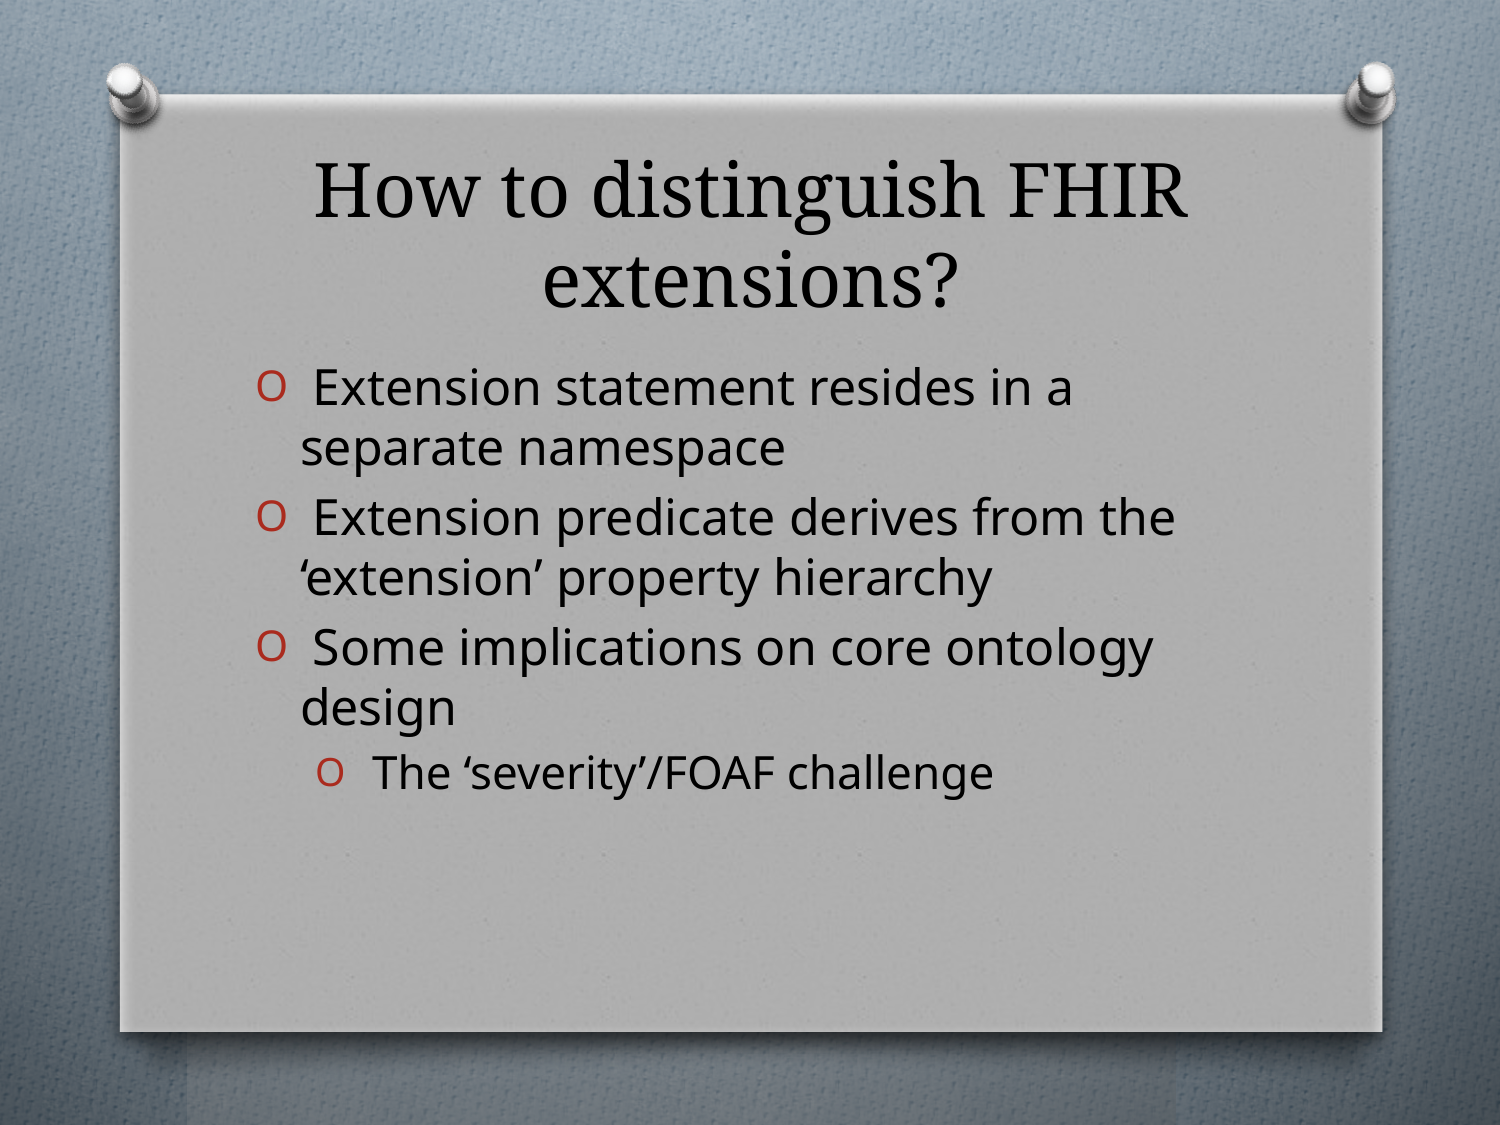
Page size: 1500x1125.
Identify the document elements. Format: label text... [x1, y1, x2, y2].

picture [75, 29, 198, 153]
picture [1317, 35, 1439, 156]
list Extension statement resides in a separate namespace Extension predicate derives from the ‘extension’ property hierarchy Some implications on core ontology design The ‘severity’/FOAF challenge [240, 347, 1257, 939]
title How to distinguish FHIR extensions? [179, 134, 1323, 332]
